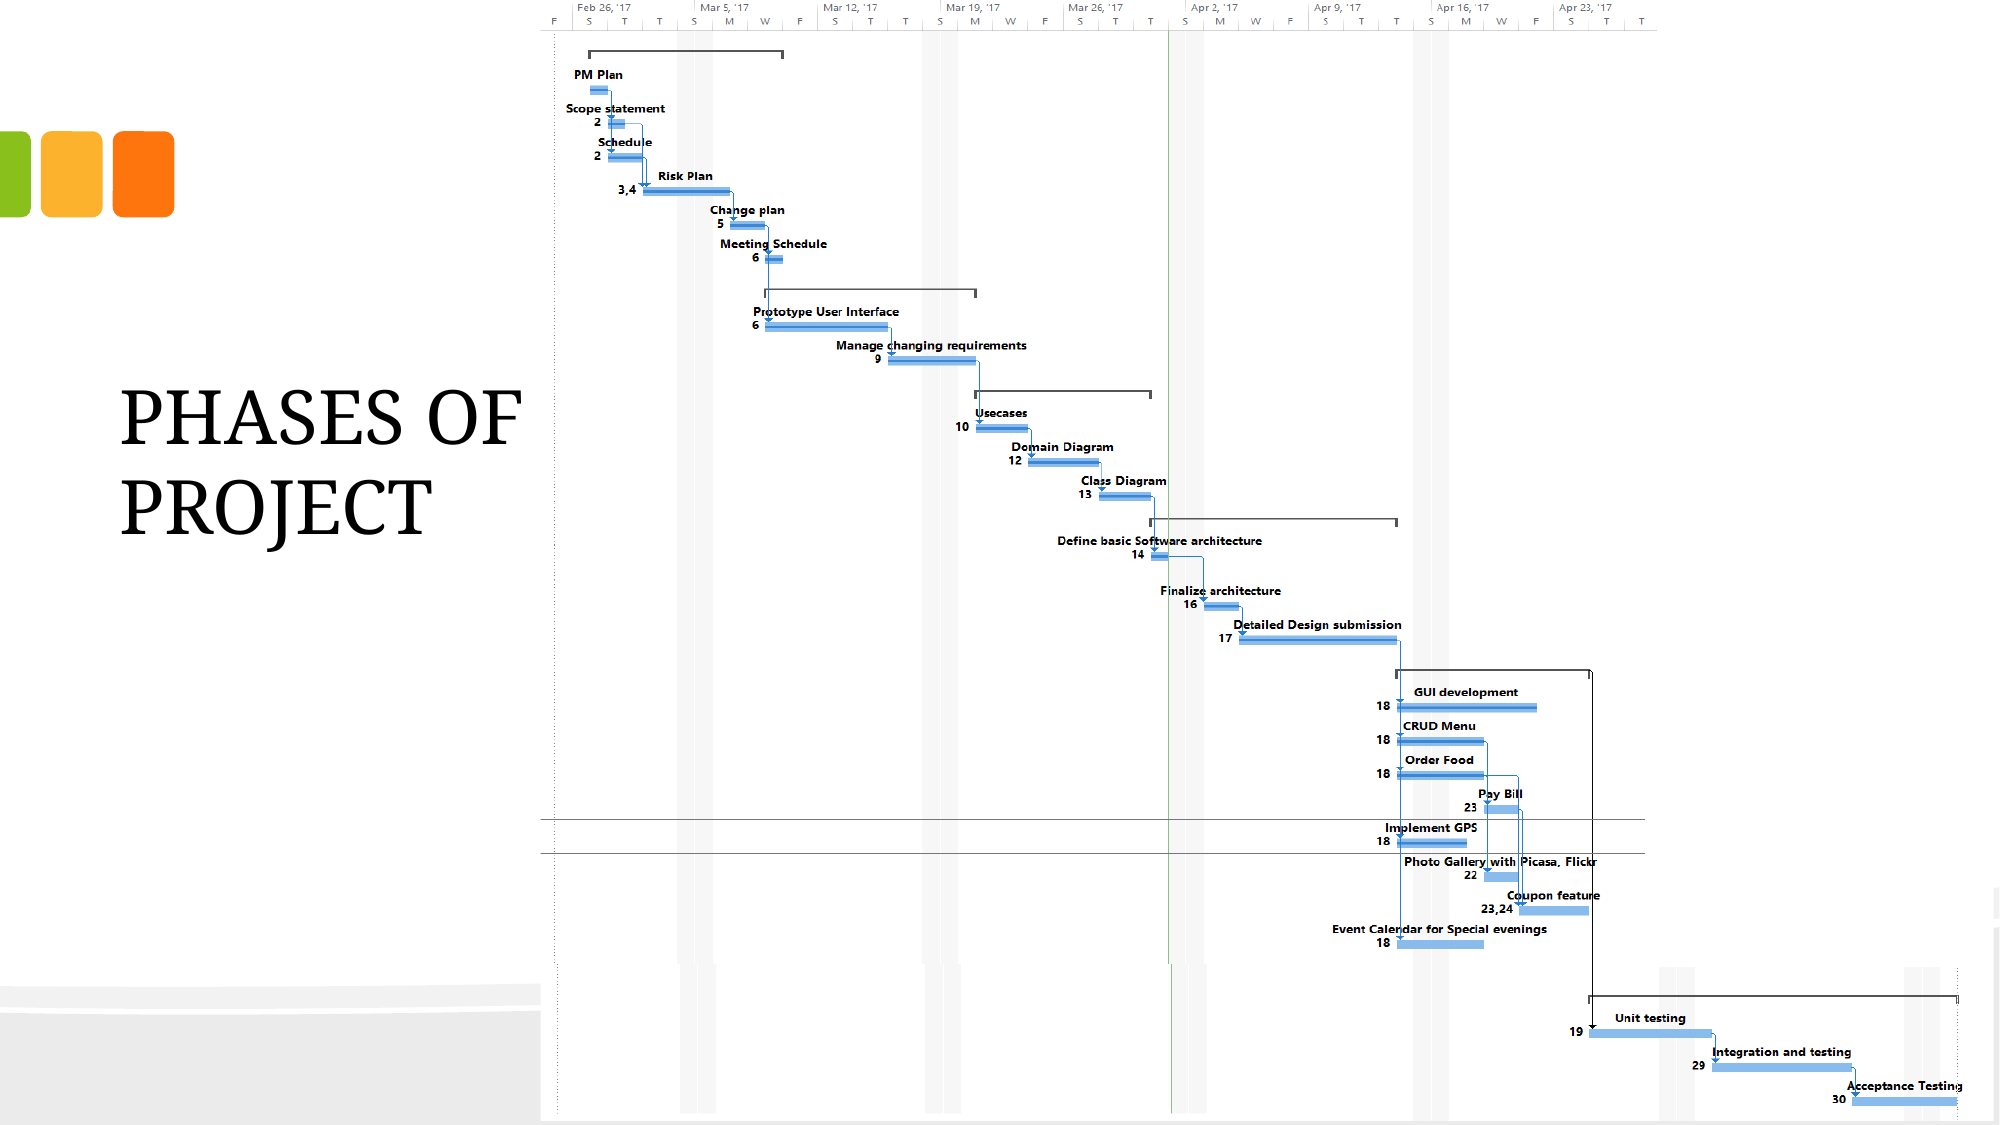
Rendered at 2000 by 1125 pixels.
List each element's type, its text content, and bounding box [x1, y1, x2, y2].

picture [540, 0, 1994, 1121]
title PHASES OF PROJECT [99, 346, 540, 560]
